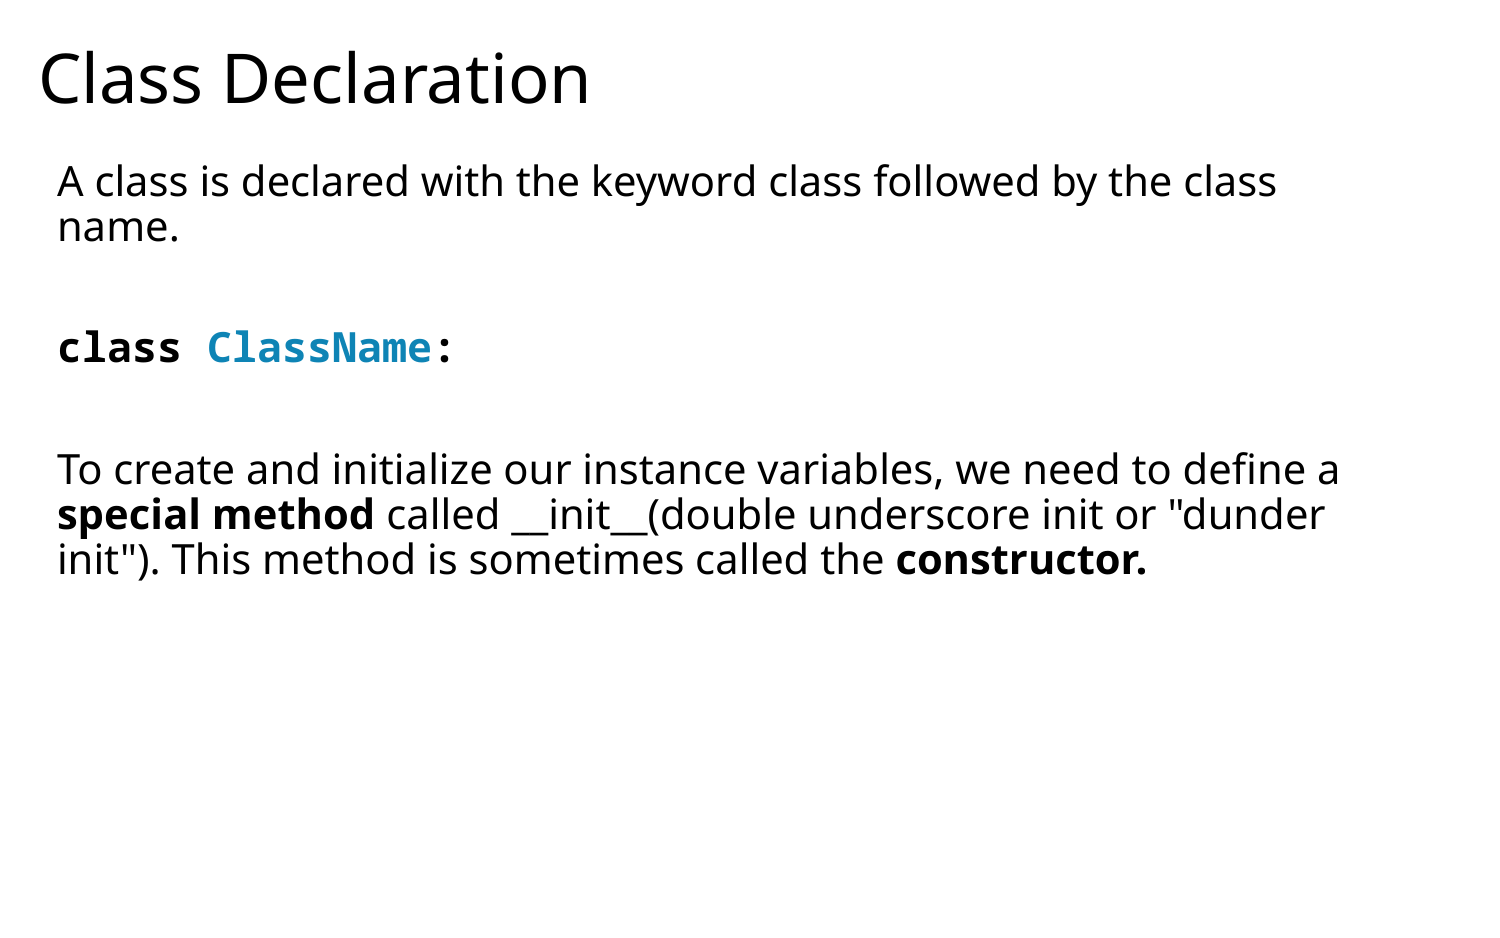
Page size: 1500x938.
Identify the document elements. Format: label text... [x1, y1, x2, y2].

title Class Declaration [23, 25, 1181, 138]
list A class is declared with the keyword class followed by the class name. class ClassName: To create and initialize our instance variables, we need to define a special method called __init__(double underscore init or "dunder init"). This method is sometimes called the constructor. [42, 153, 1401, 887]
